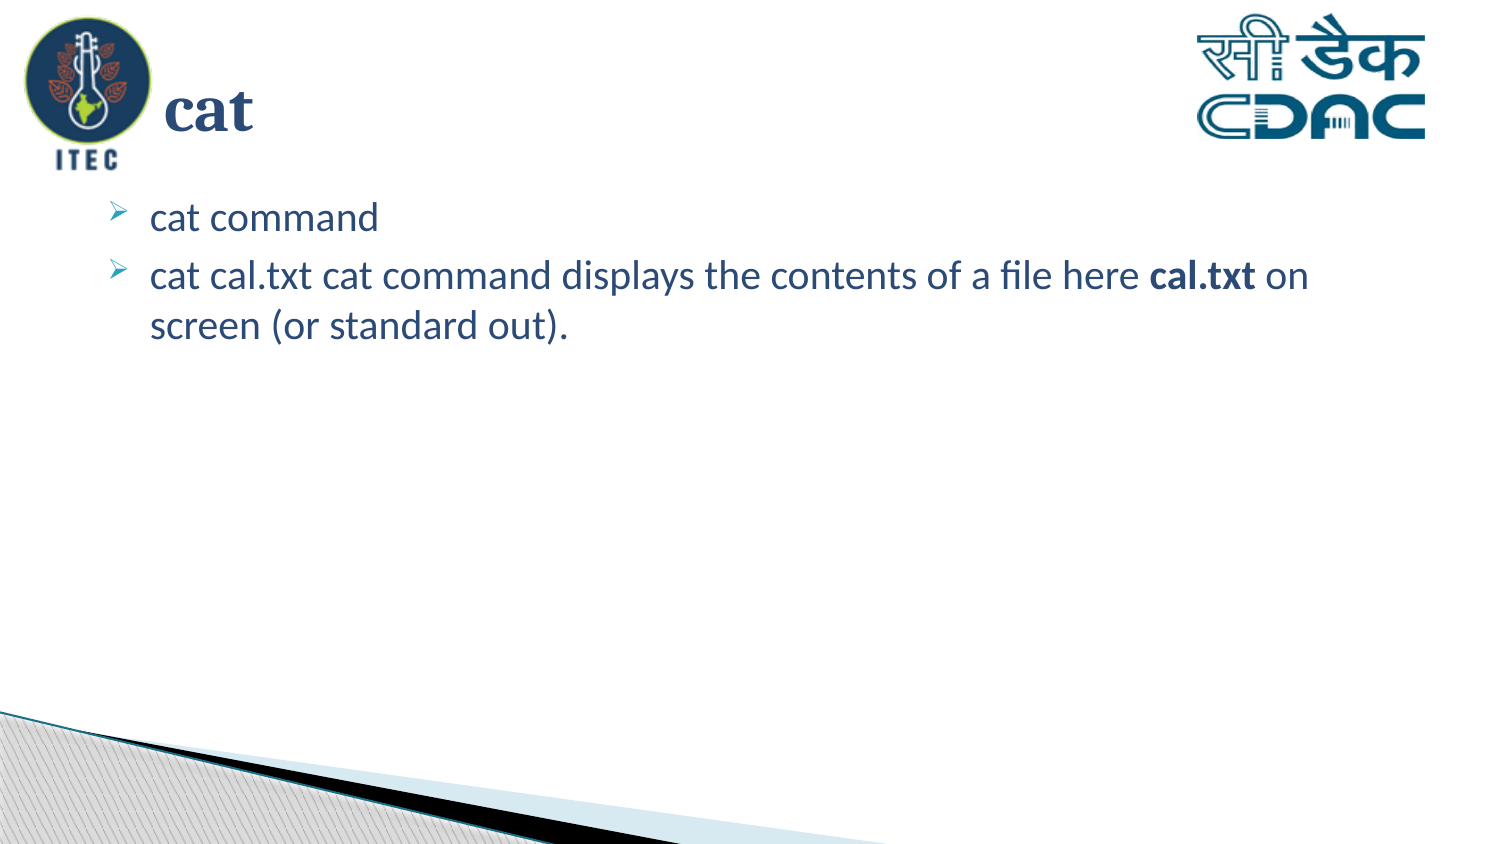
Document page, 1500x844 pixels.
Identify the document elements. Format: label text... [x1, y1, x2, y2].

picture [1197, 13, 1425, 34]
list cat command cat cal.txt cat command displays the contents of a file here cal.txt on screen (or standard out). [75, 182, 1425, 740]
picture [0, 8, 175, 183]
title cat [150, 34, 1500, 175]
